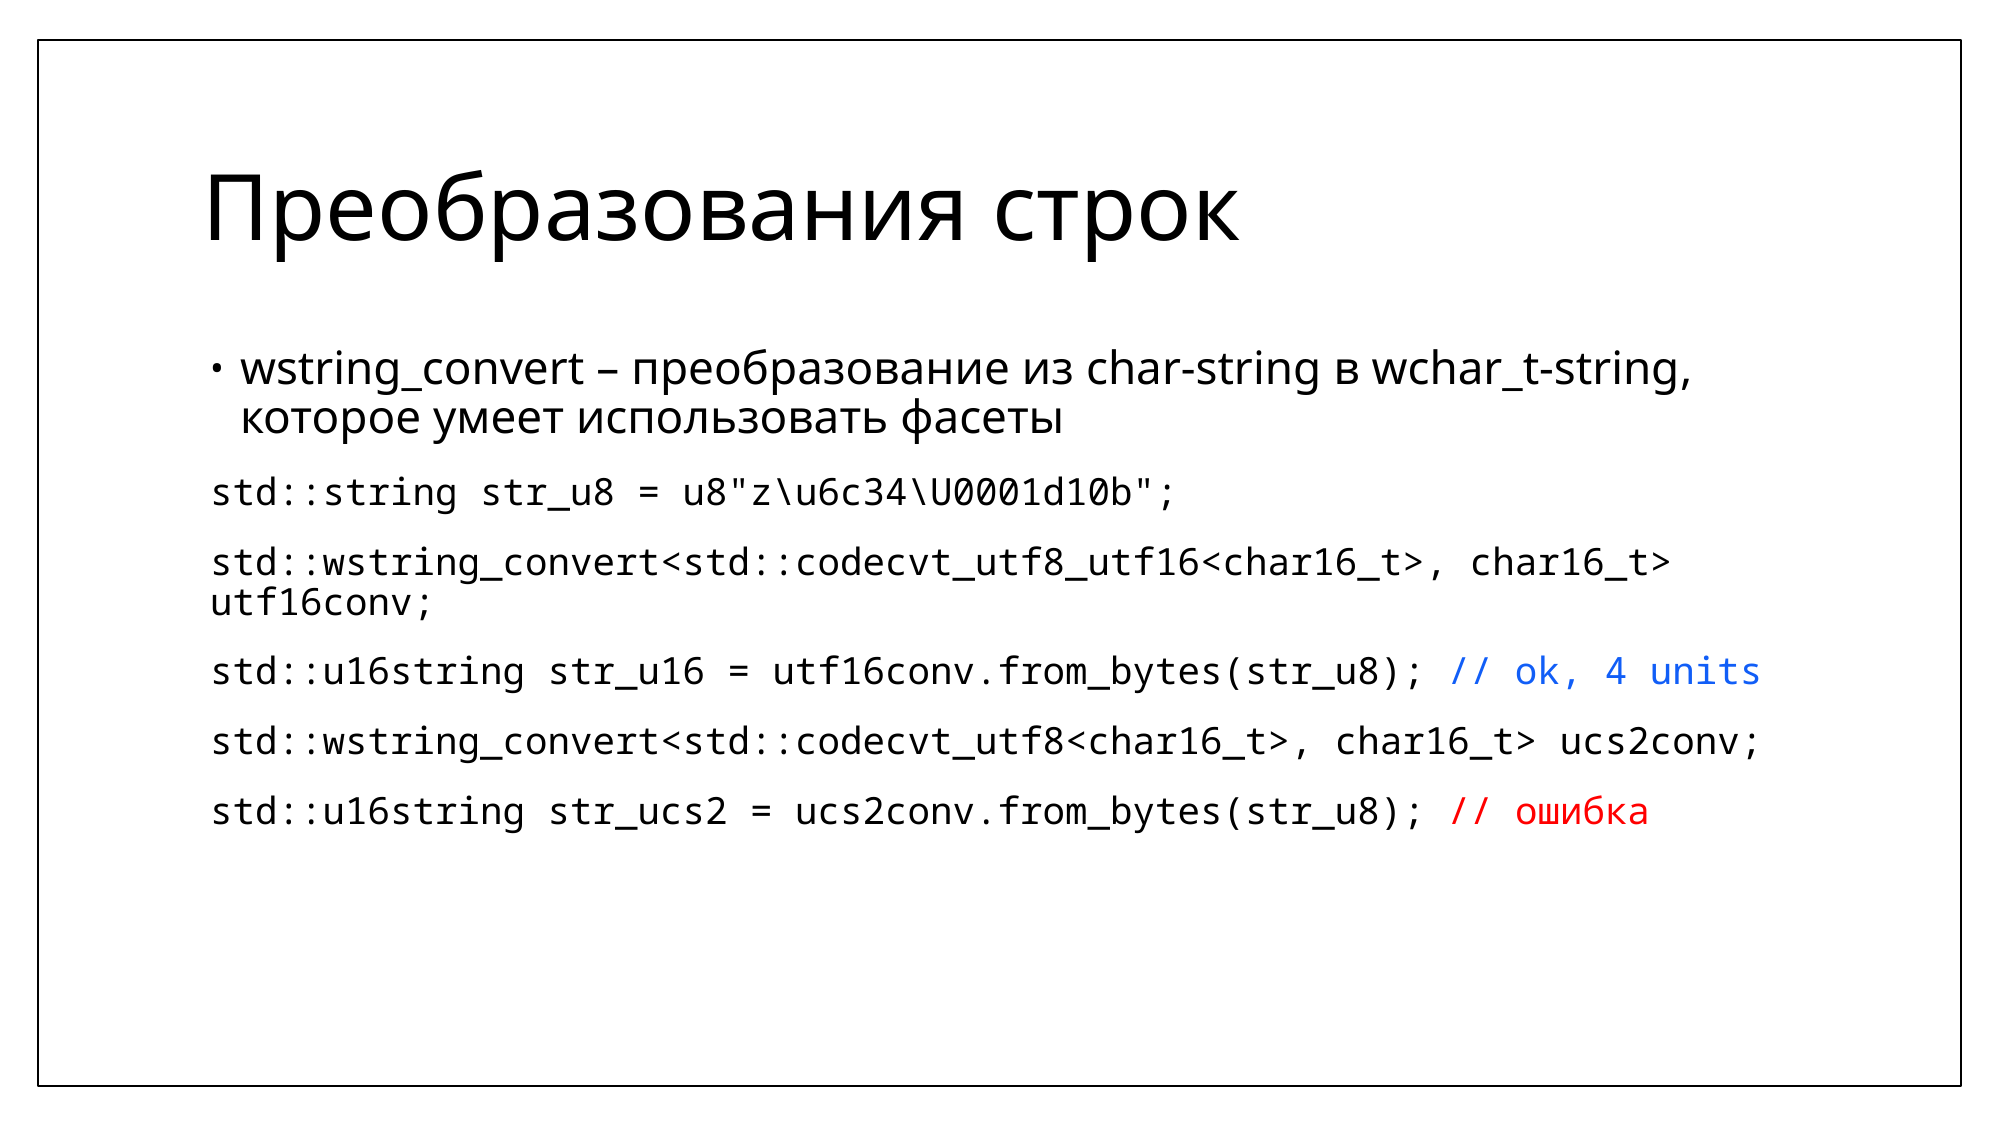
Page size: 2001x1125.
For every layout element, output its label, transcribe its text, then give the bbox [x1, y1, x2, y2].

title Преобразования строк [187, 99, 1808, 323]
list wstring_convert – преобразование из char-string в wchar_t-string, которое умеет использовать фасеты std::string str_u8 = u8"z\u6c34\U0001d10b"; std::wstring_convert<std::codecvt_utf8_utf16<char16_t>, char16_t> utf16conv; std::u16string str_u16 = utf16conv.from_bytes(str_u8); // ok, 4 units std::wstring_convert<std::codecvt_utf8<char16_t>, char16_t> ucs2conv; std::u16string str_ucs2 = ucs2conv.from_bytes(str_u8); // ошибка [187, 337, 1808, 1000]
